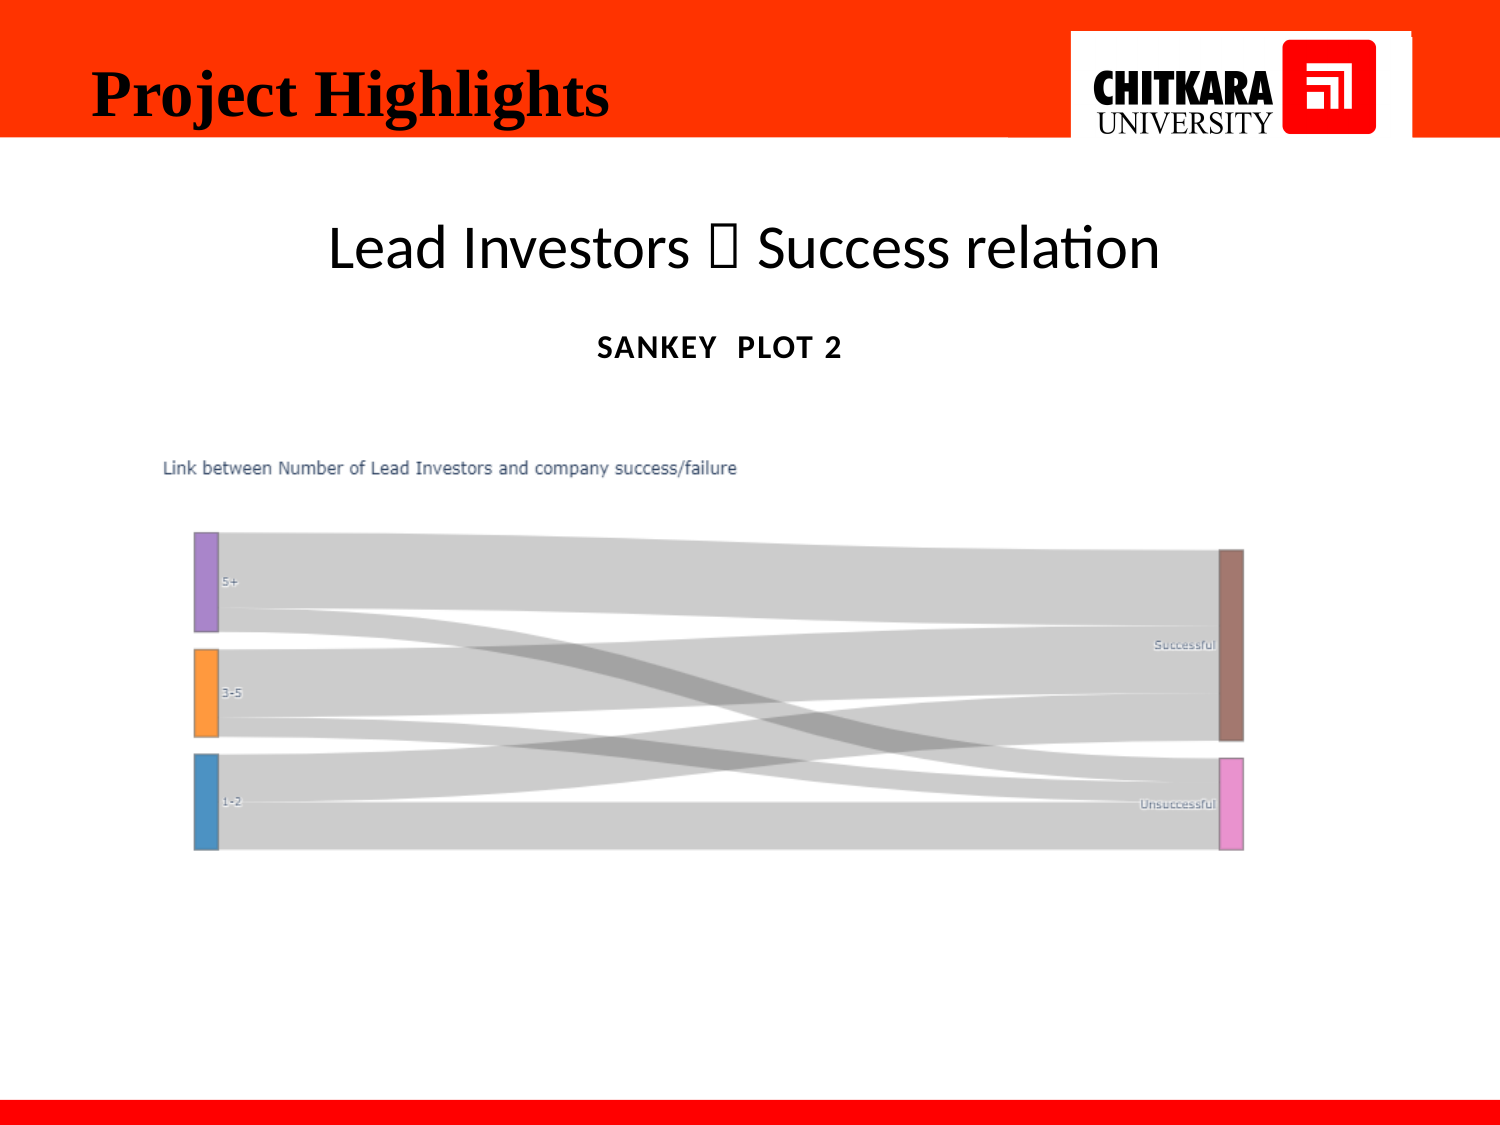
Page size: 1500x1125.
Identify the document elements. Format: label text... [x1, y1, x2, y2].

text_box Lead Investors  Success relation [0, 199, 1500, 417]
picture [1074, 37, 1391, 138]
text_box Project Highlights [76, 42, 963, 138]
picture [70, 445, 1416, 896]
